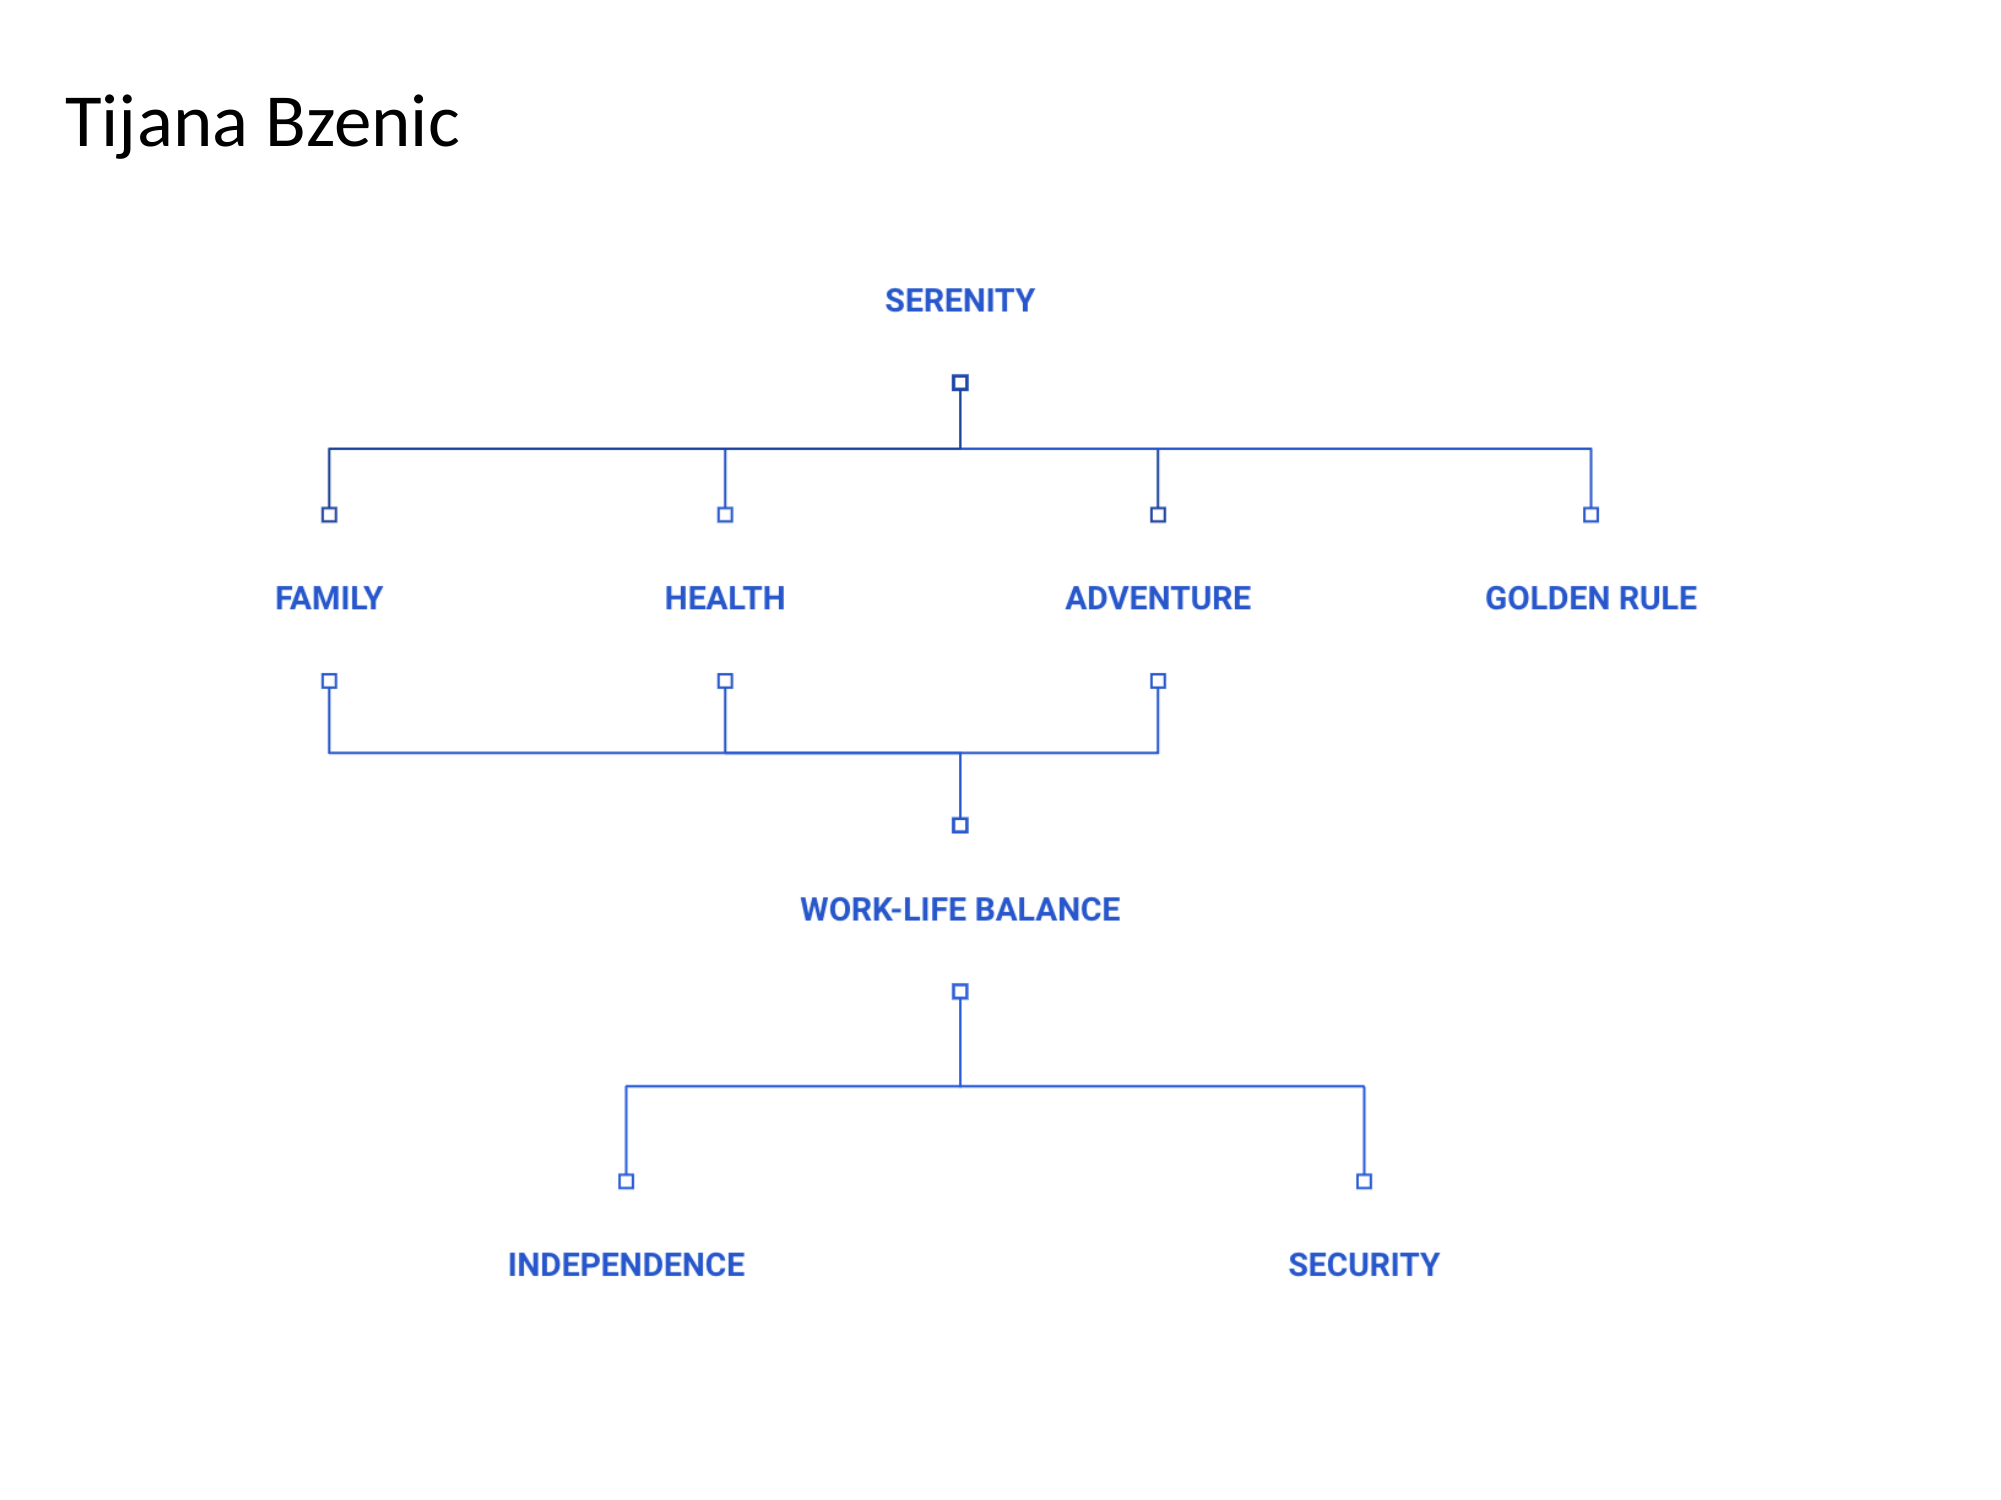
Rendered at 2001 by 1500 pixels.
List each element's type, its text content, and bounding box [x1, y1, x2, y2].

text_box Tijana Bzenic [50, 63, 1623, 171]
picture [51, 194, 1837, 1341]
